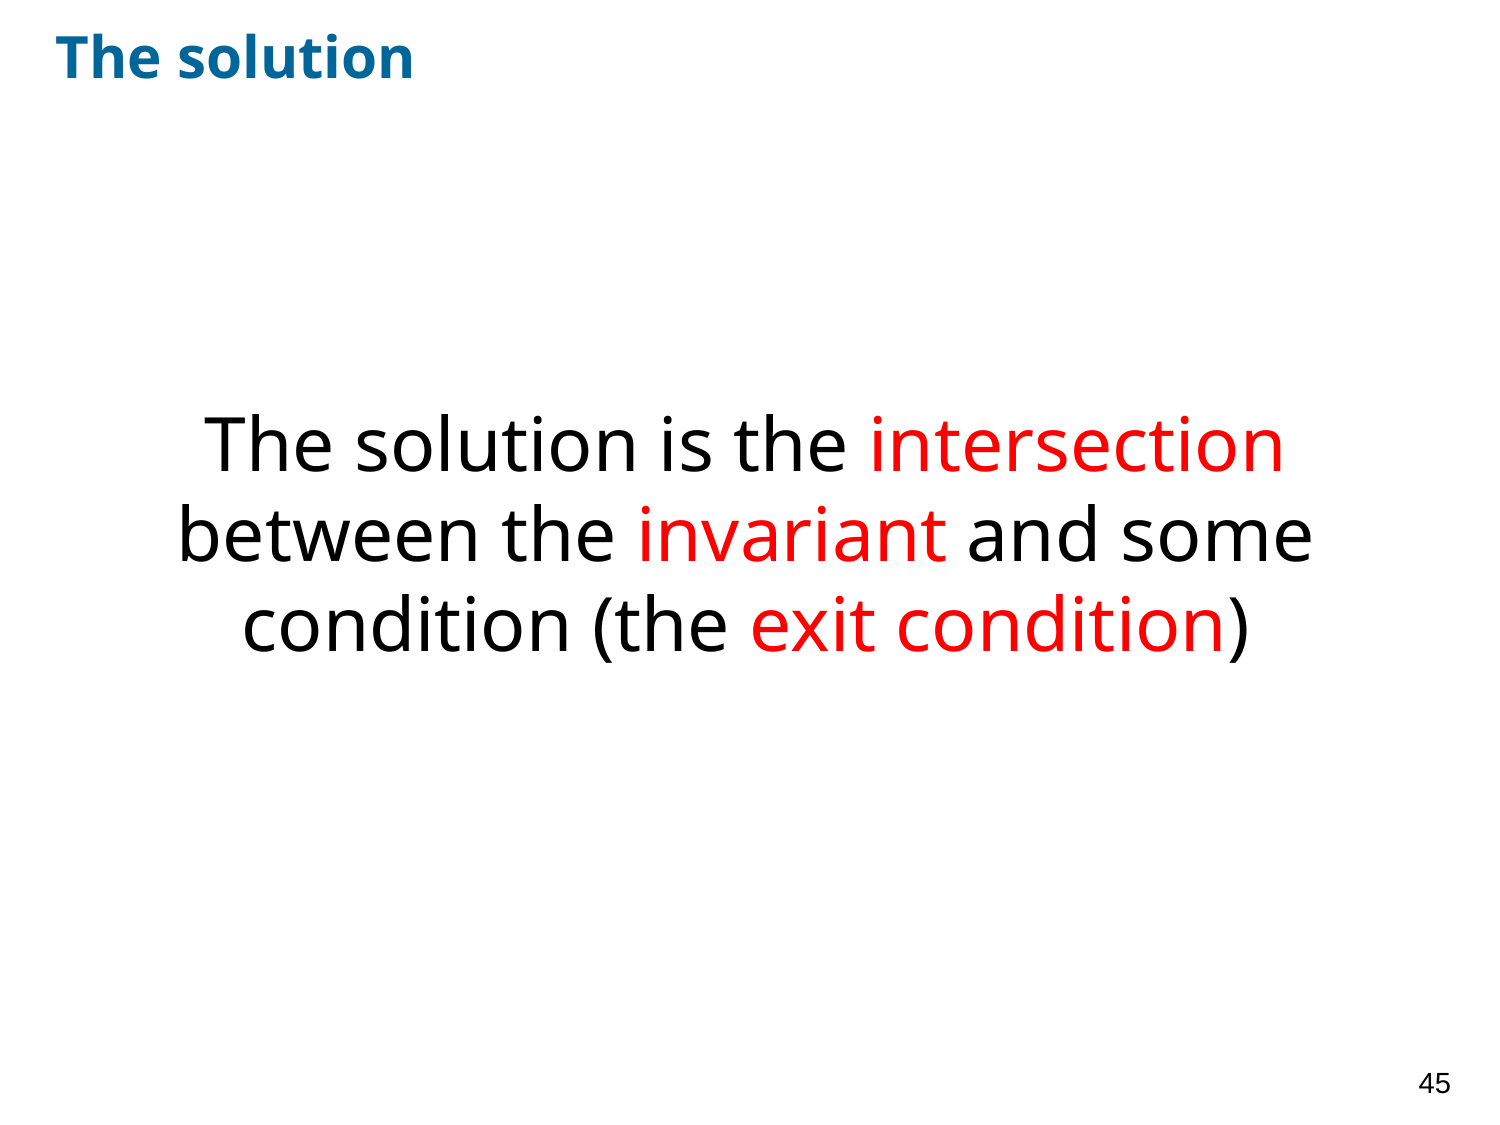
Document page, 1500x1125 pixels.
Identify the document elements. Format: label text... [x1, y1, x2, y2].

slide_number 45 [1403, 1038, 1494, 1125]
list The solution is the intersection between the invariant and some condition (the exit condition) [40, 381, 1451, 697]
title The solution [40, 19, 1344, 91]
